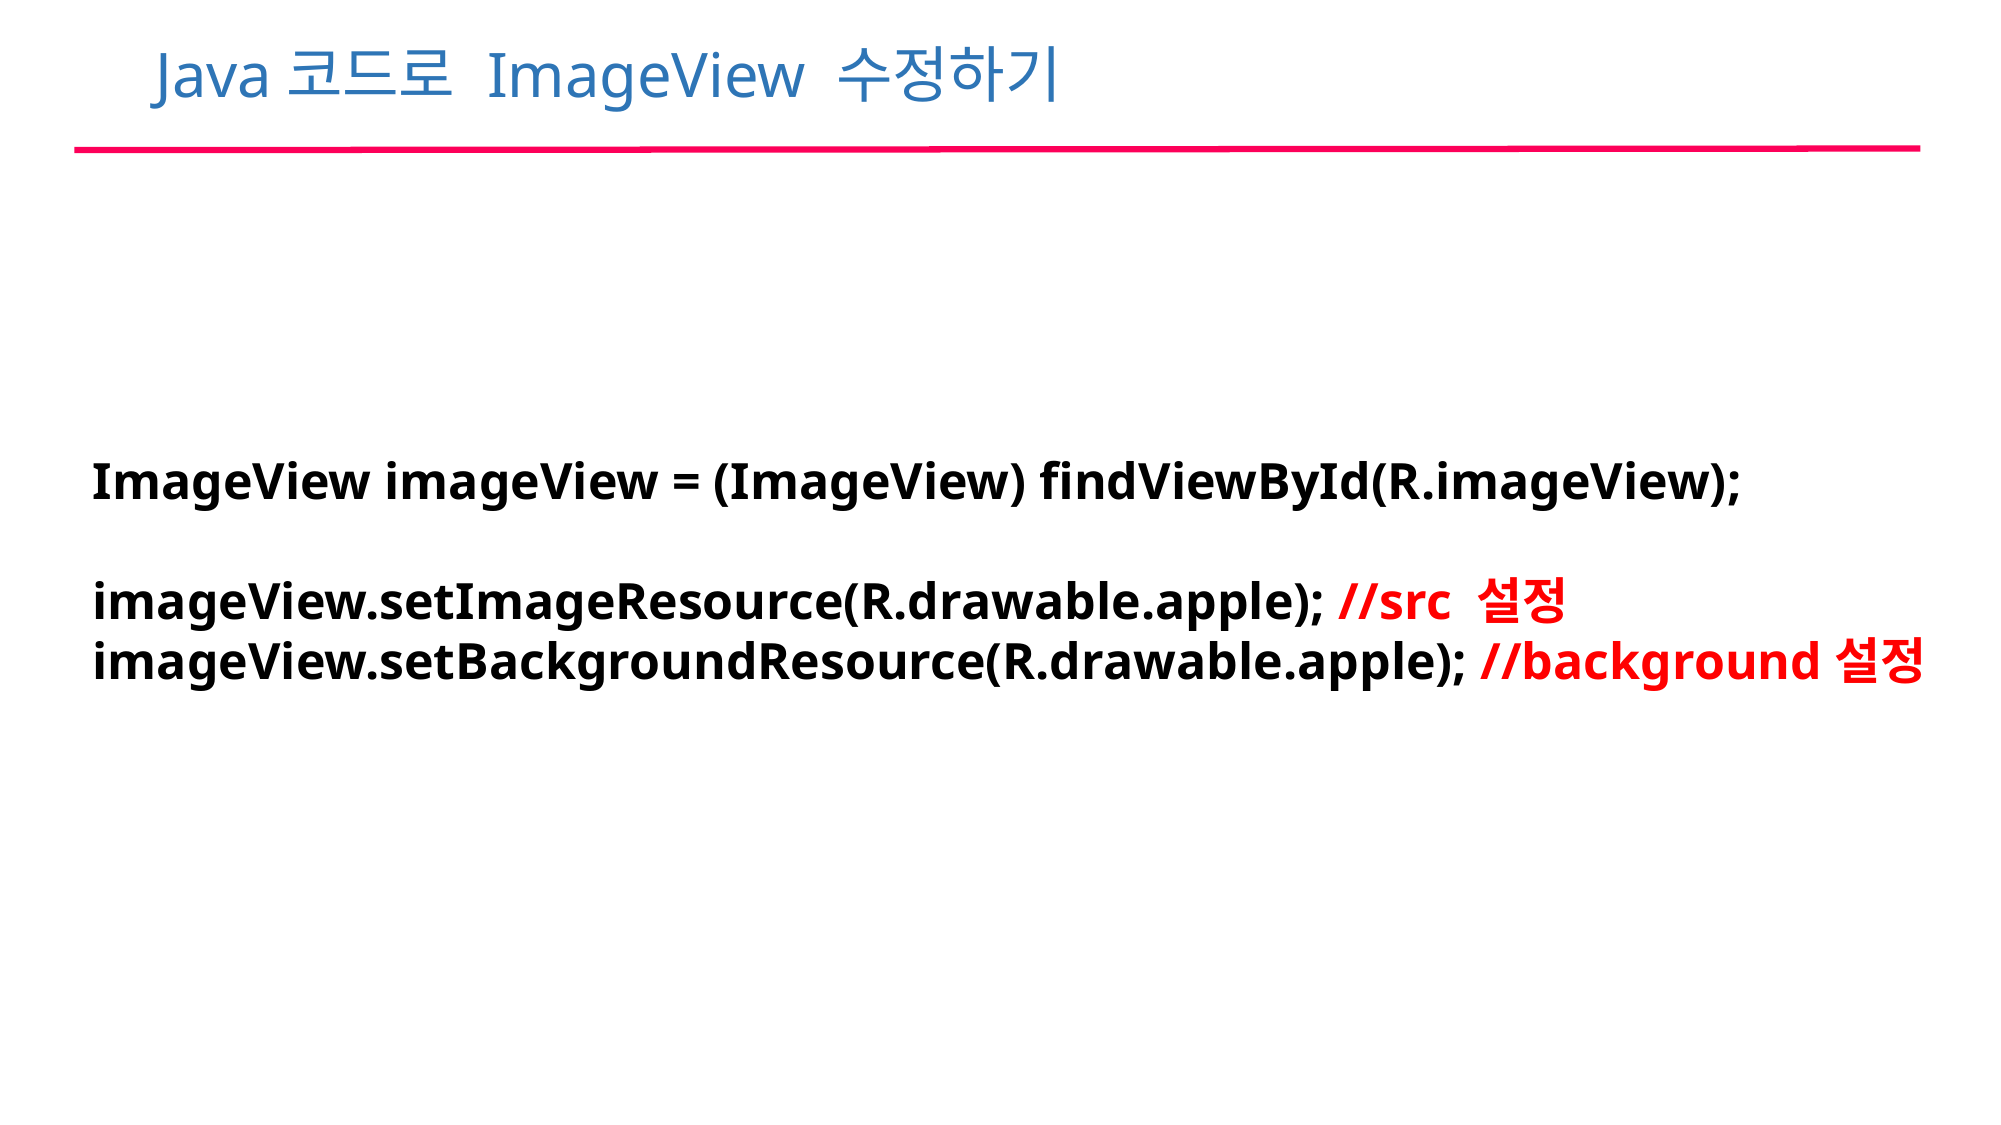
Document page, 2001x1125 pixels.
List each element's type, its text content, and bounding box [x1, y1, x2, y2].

text_box [77, 0, 1923, 151]
text_box Java코드로 ImageView 수정하기 [140, 28, 1487, 118]
text_box ImageView imageView = (ImageView) findViewById(R.imageView); imageView.setImageResource(R.drawable.apple); //src 설정 imageView.setBackgroundResource(R.drawable.apple); //background설정 [77, 441, 1952, 757]
